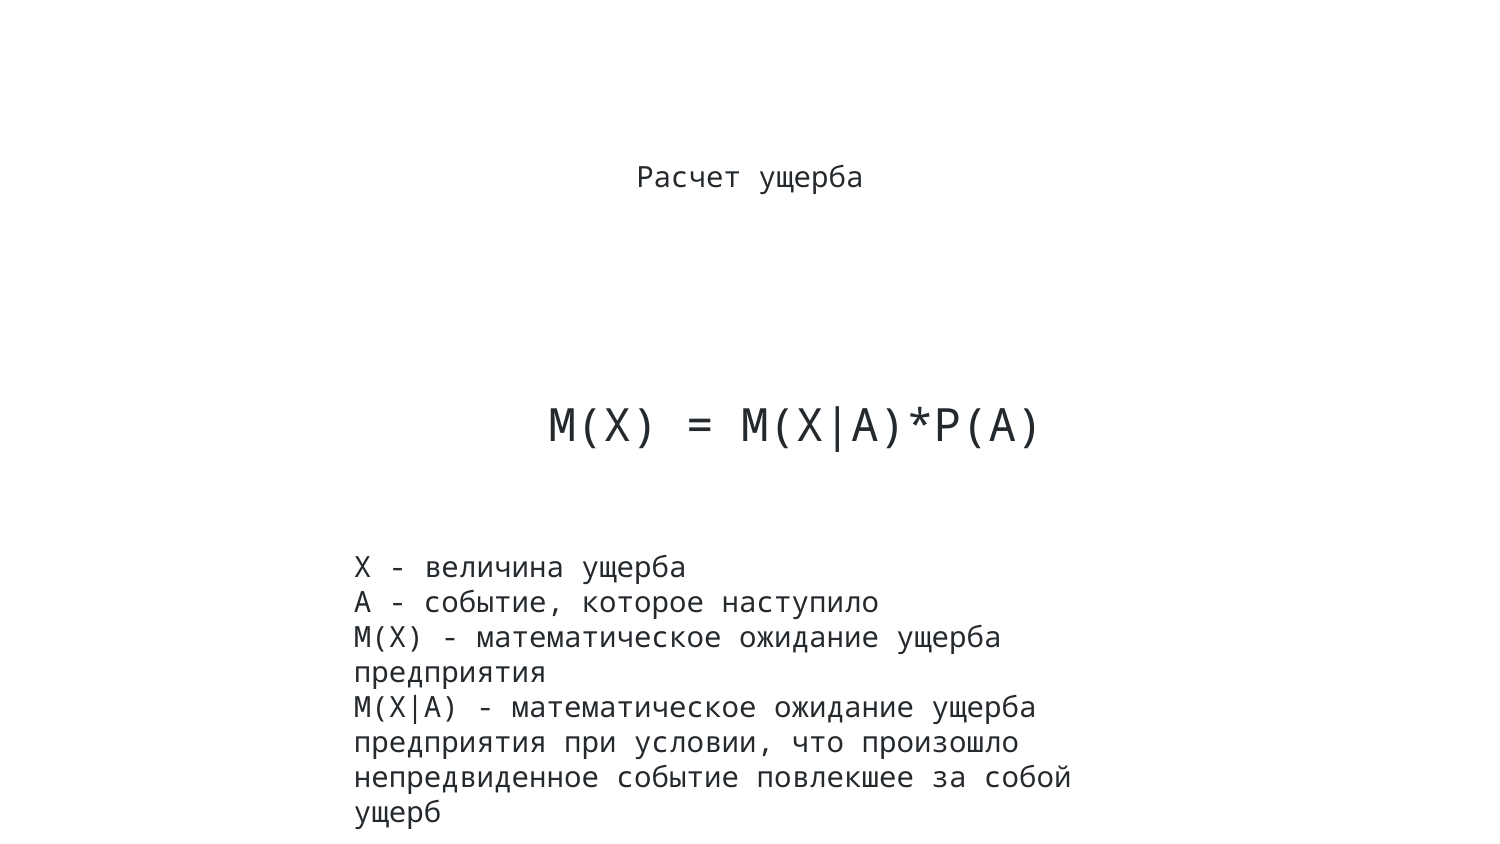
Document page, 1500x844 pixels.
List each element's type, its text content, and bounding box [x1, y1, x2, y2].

text_box Расчет ущерба [573, 157, 926, 193]
text_box M(X) = M(X|A)*P(A) [548, 395, 1044, 451]
text_box X - величина ущерба A - событие, которое наступило M(X) - математическое ожидание ущерба предприятия M(X|A) - математическое ожидание ущерба предприятия при условии, что произошло непредвиденное событие повлекшее за собой ущерб [354, 548, 1146, 829]
